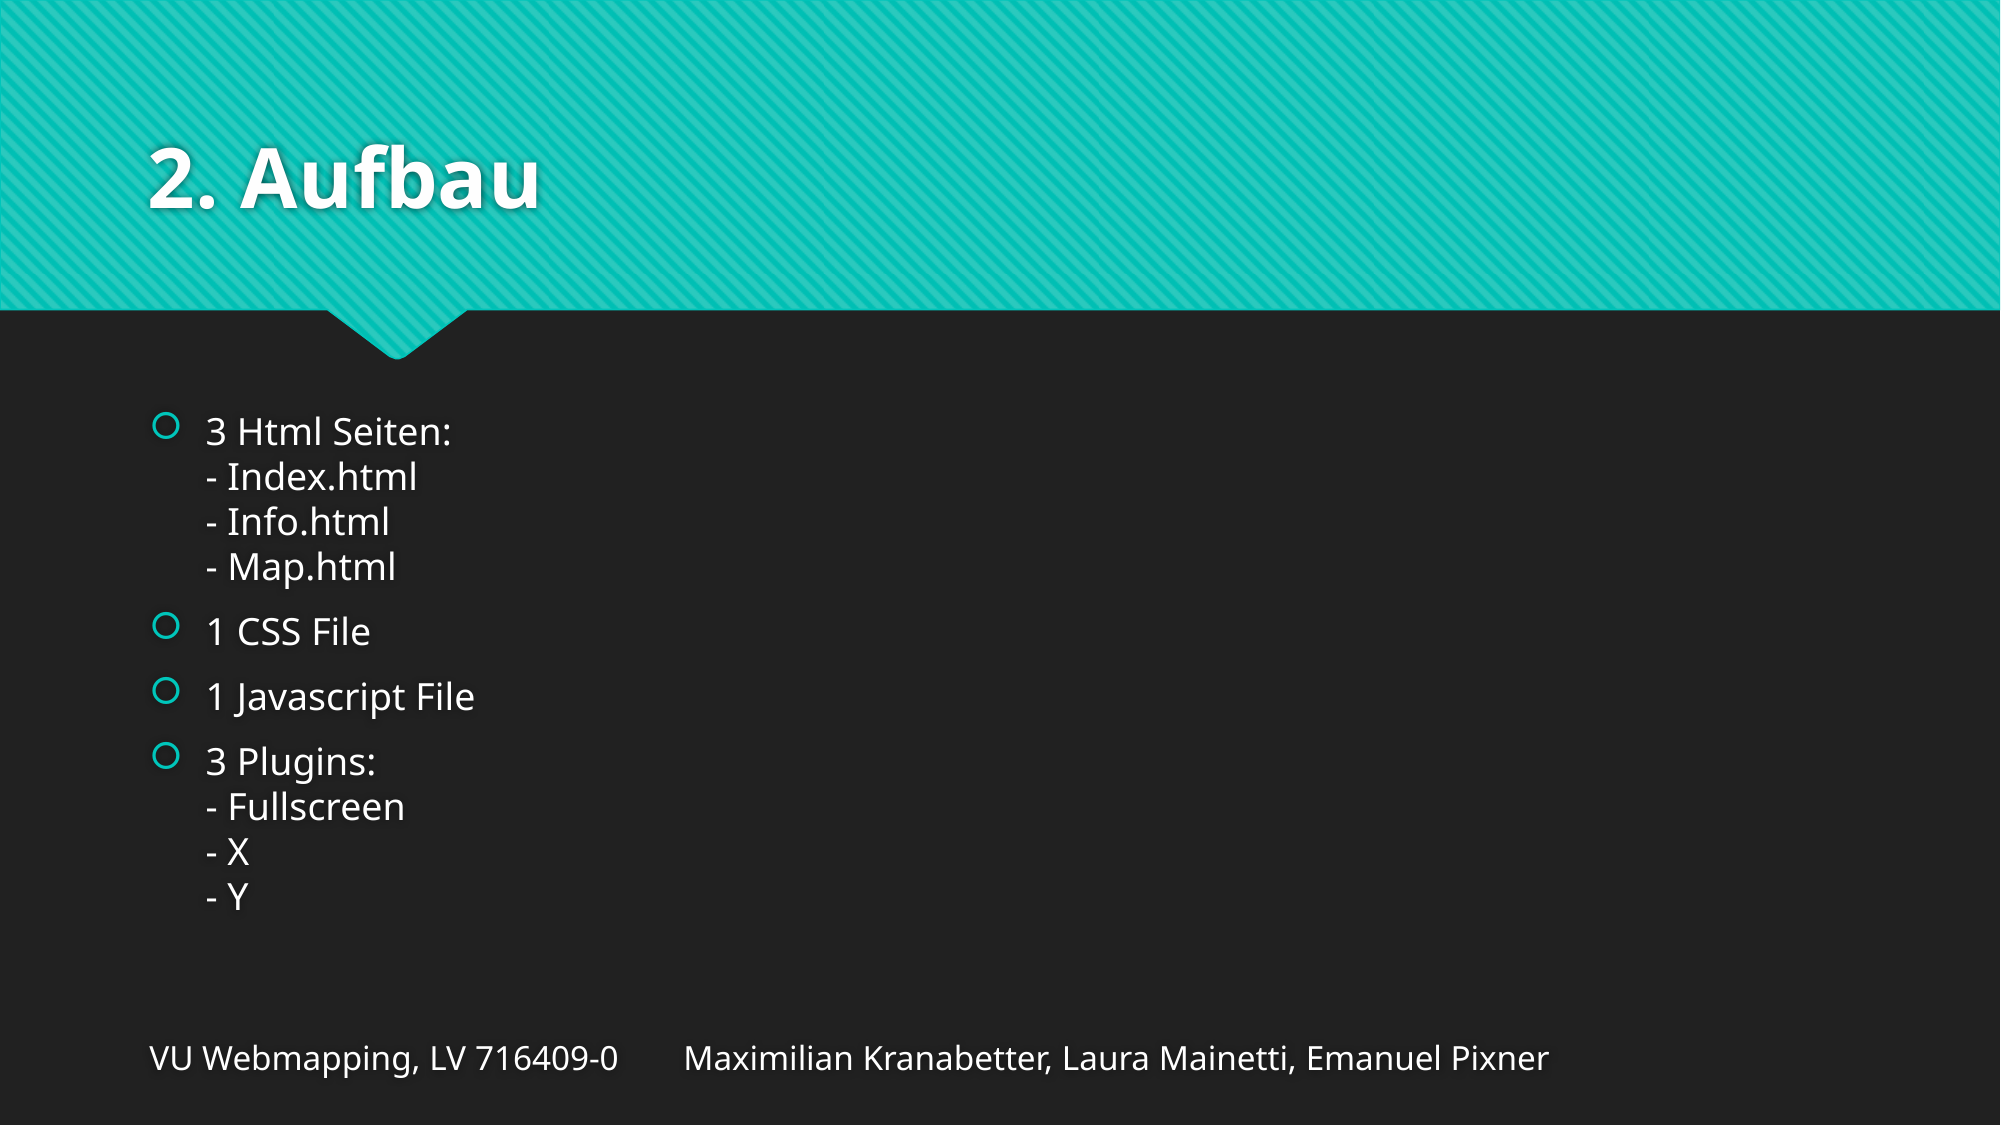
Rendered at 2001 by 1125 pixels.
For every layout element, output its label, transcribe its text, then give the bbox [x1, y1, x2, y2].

title 2. Aufbau [132, 73, 1868, 233]
text_box VU Webmapping, LV 716409-0 Maximilian Kranabetter, Laura Mainetti, Emanuel Pixner [134, 1021, 1869, 1093]
list 3 Html Seiten: - Index.html - Info.html - Map.html 1 CSS File 1 Javascript File 3 Plugins: - Fullscreen - X - Y [134, 364, 1866, 962]
